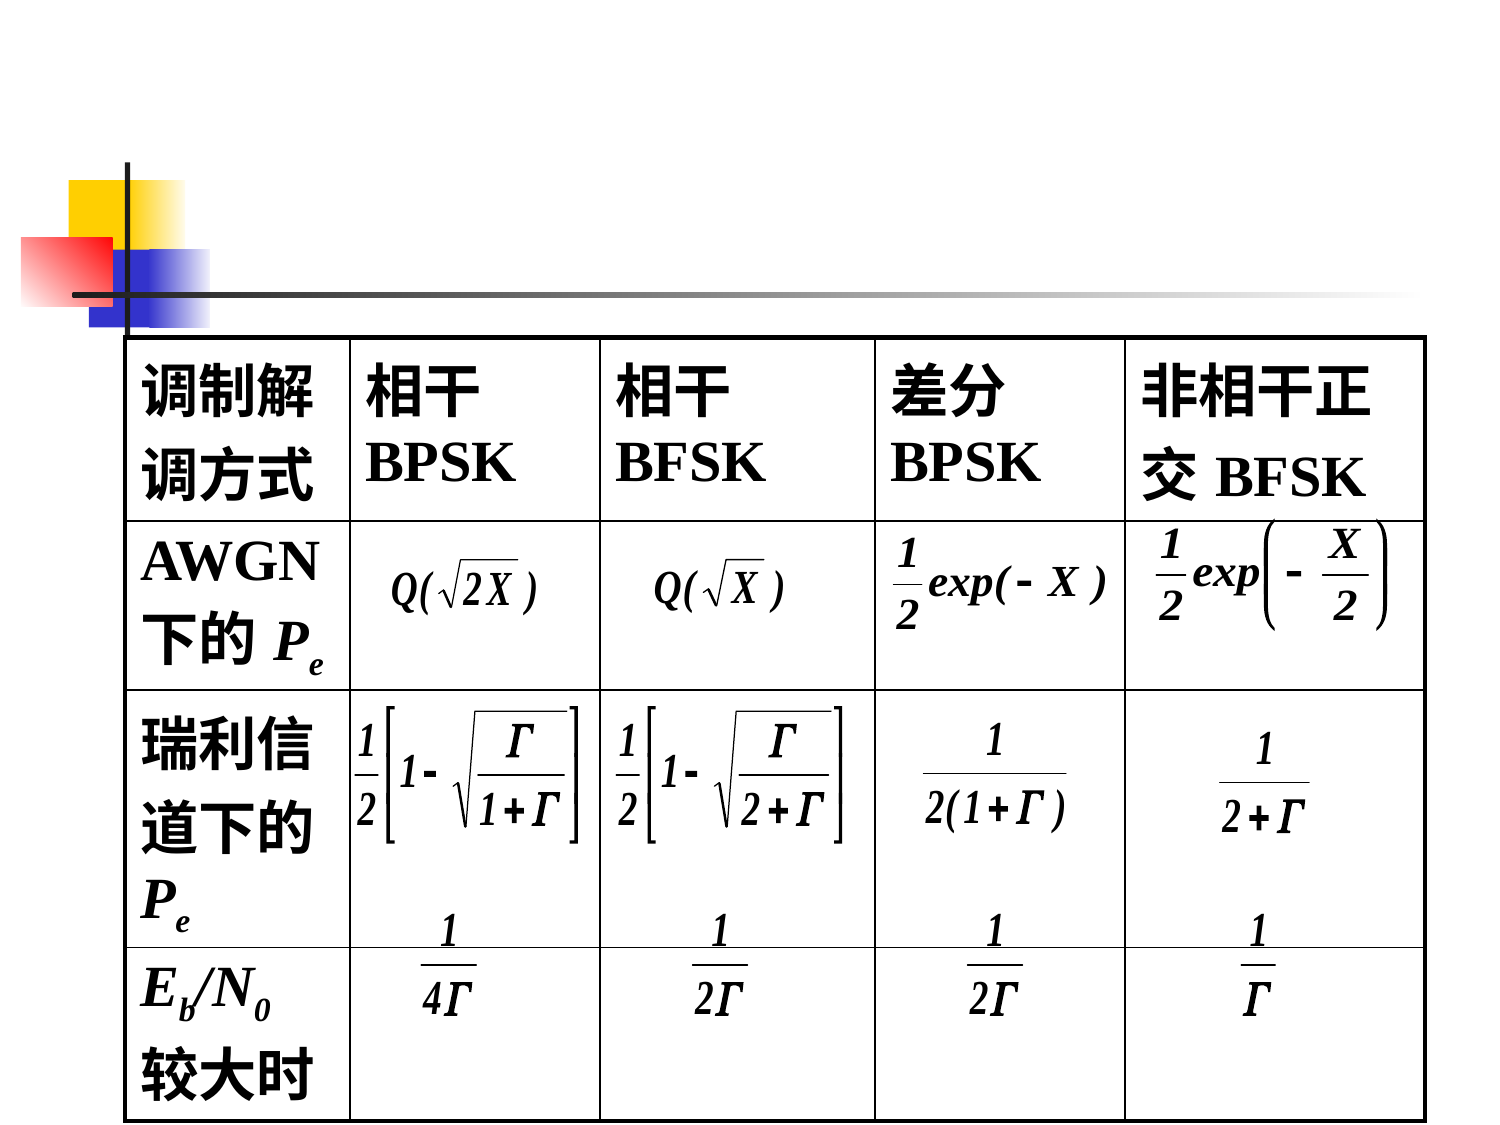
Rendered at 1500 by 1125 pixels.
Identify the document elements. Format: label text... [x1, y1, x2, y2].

table_header 调制解调方式 [127, 340, 349, 520]
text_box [610, 699, 856, 850]
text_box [1214, 717, 1315, 842]
table_cell Eb/N0较大时 [127, 948, 349, 1119]
table_cell [351, 948, 599, 1119]
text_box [918, 707, 1073, 842]
table_cell [876, 691, 1124, 947]
table_cell [351, 522, 599, 689]
table_cell [1126, 522, 1423, 689]
table_cell [1126, 691, 1423, 947]
table_cell [1126, 948, 1423, 1119]
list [887, 524, 1113, 638]
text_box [962, 899, 1030, 1024]
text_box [687, 899, 755, 1024]
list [649, 549, 788, 624]
table_header 相干BFSK [601, 340, 874, 520]
table_cell [601, 691, 874, 947]
table_header 非相干正交BFSK [1126, 340, 1423, 520]
table_cell 瑞利信道下的Pe [127, 691, 349, 947]
table_cell [876, 522, 1124, 689]
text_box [1149, 512, 1401, 638]
table_cell AWGN下的Pe [127, 522, 349, 689]
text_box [415, 899, 484, 1024]
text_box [349, 699, 592, 850]
table_cell [601, 522, 874, 689]
table_header 差分BPSK [876, 340, 1124, 520]
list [387, 549, 542, 626]
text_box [1235, 899, 1282, 1024]
table_cell [351, 691, 599, 947]
table_cell [601, 948, 874, 1119]
table_header 相干BPSK [351, 340, 599, 520]
table_cell [876, 948, 1124, 1119]
